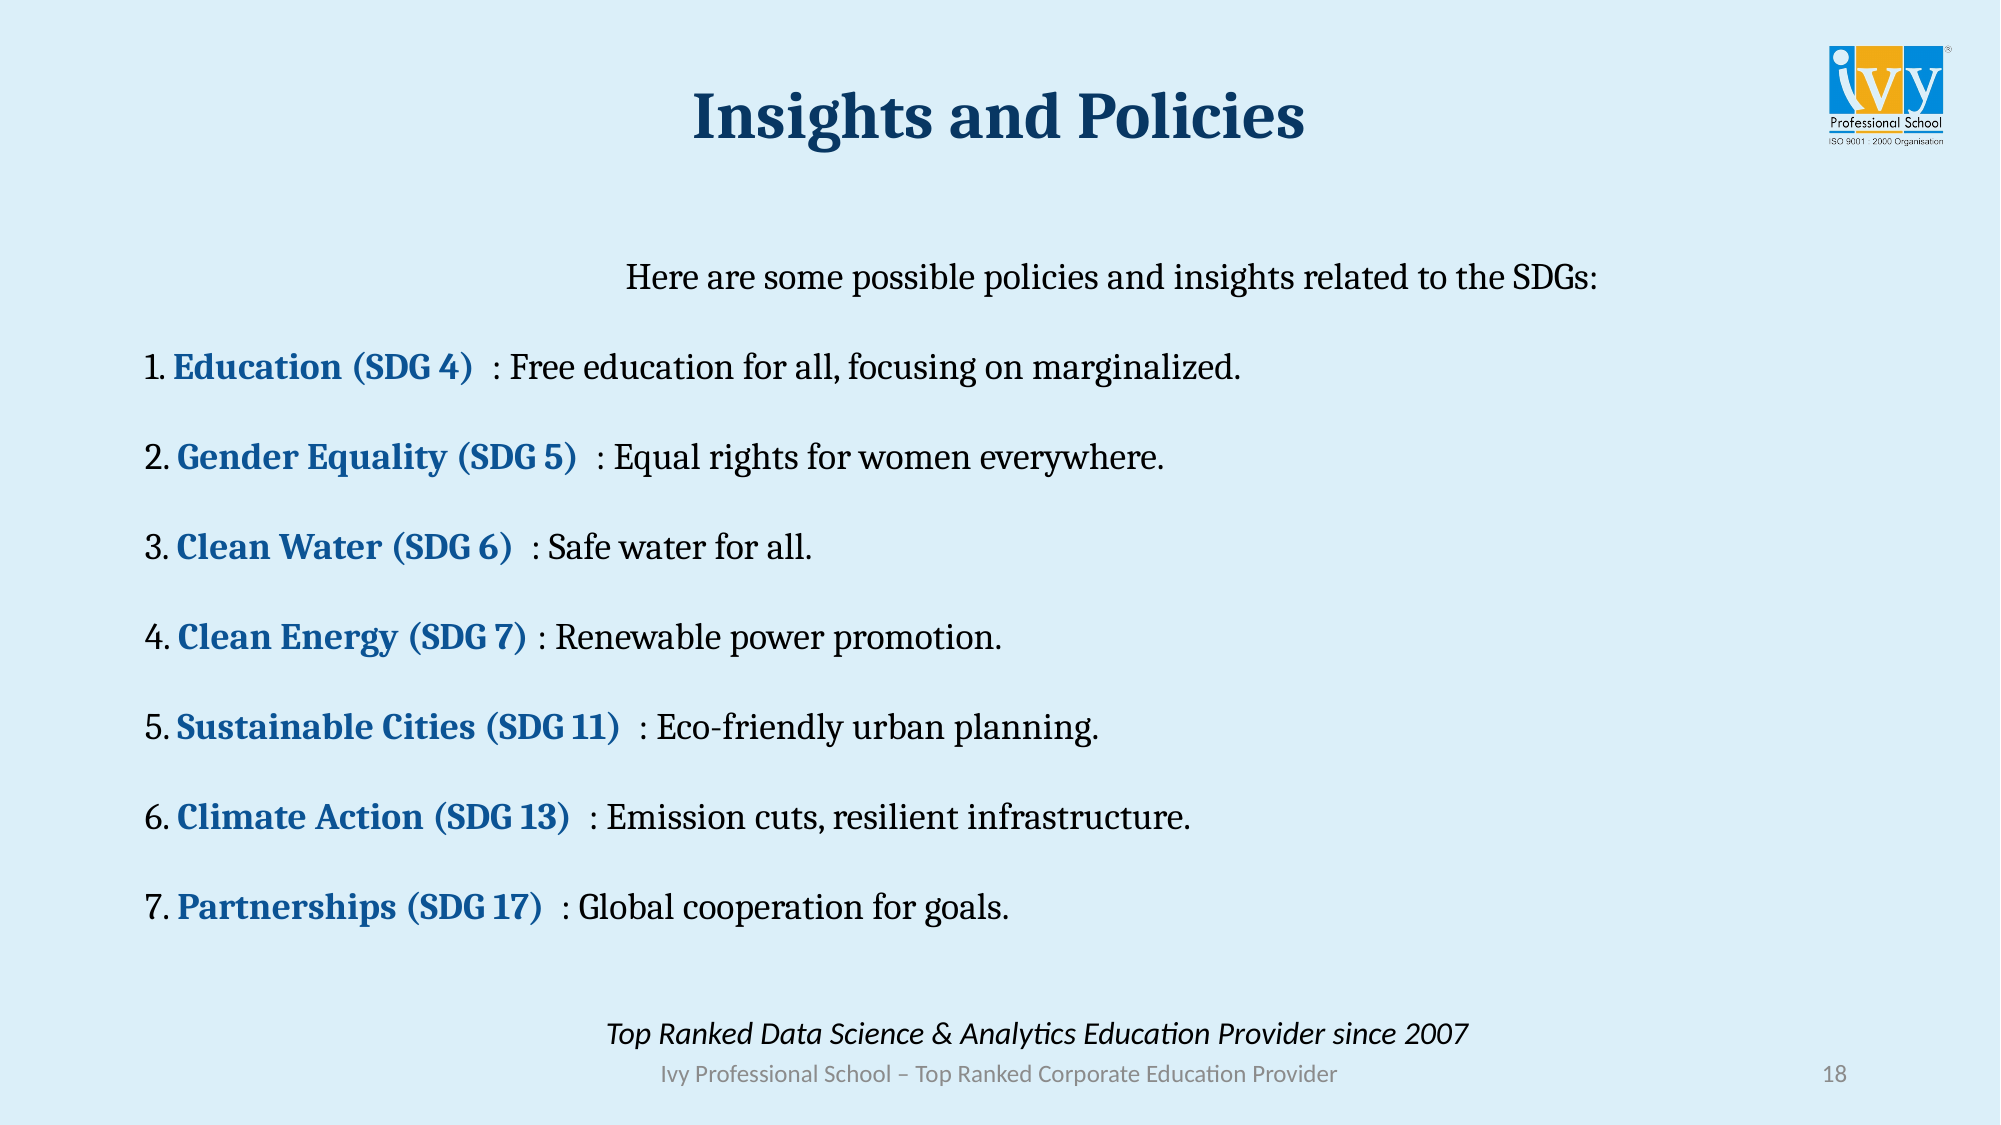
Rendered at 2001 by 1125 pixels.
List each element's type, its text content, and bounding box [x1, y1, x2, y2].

text_box Insights and Policies [499, 64, 1501, 160]
picture [1825, 42, 1955, 149]
text_box Here are some possible policies and insights related to the SDGs: 1. Education (SDG 4) : Free education for all, focusing on marginalized. 2. Gender Equality (SDG 5) : Equal rights for women everywhere. 3. Clean Water (SDG 6) : Safe water for all. 4. Clean Energy (SDG 7) : Renewable power promotion. 5. Sustainable Cities (SDG 11) : Eco-friendly urban planning. 6. Climate Action (SDG 13) : Emission cuts, resilient infrastructure. 7. Partnerships (SDG 17) : Global cooperation for goals. [130, 244, 2000, 935]
slide_number 18 [1412, 1042, 1863, 1103]
subtitle Top Ranked Data Science & Analytics Education Provider since 2007 [329, 935, 1745, 1061]
